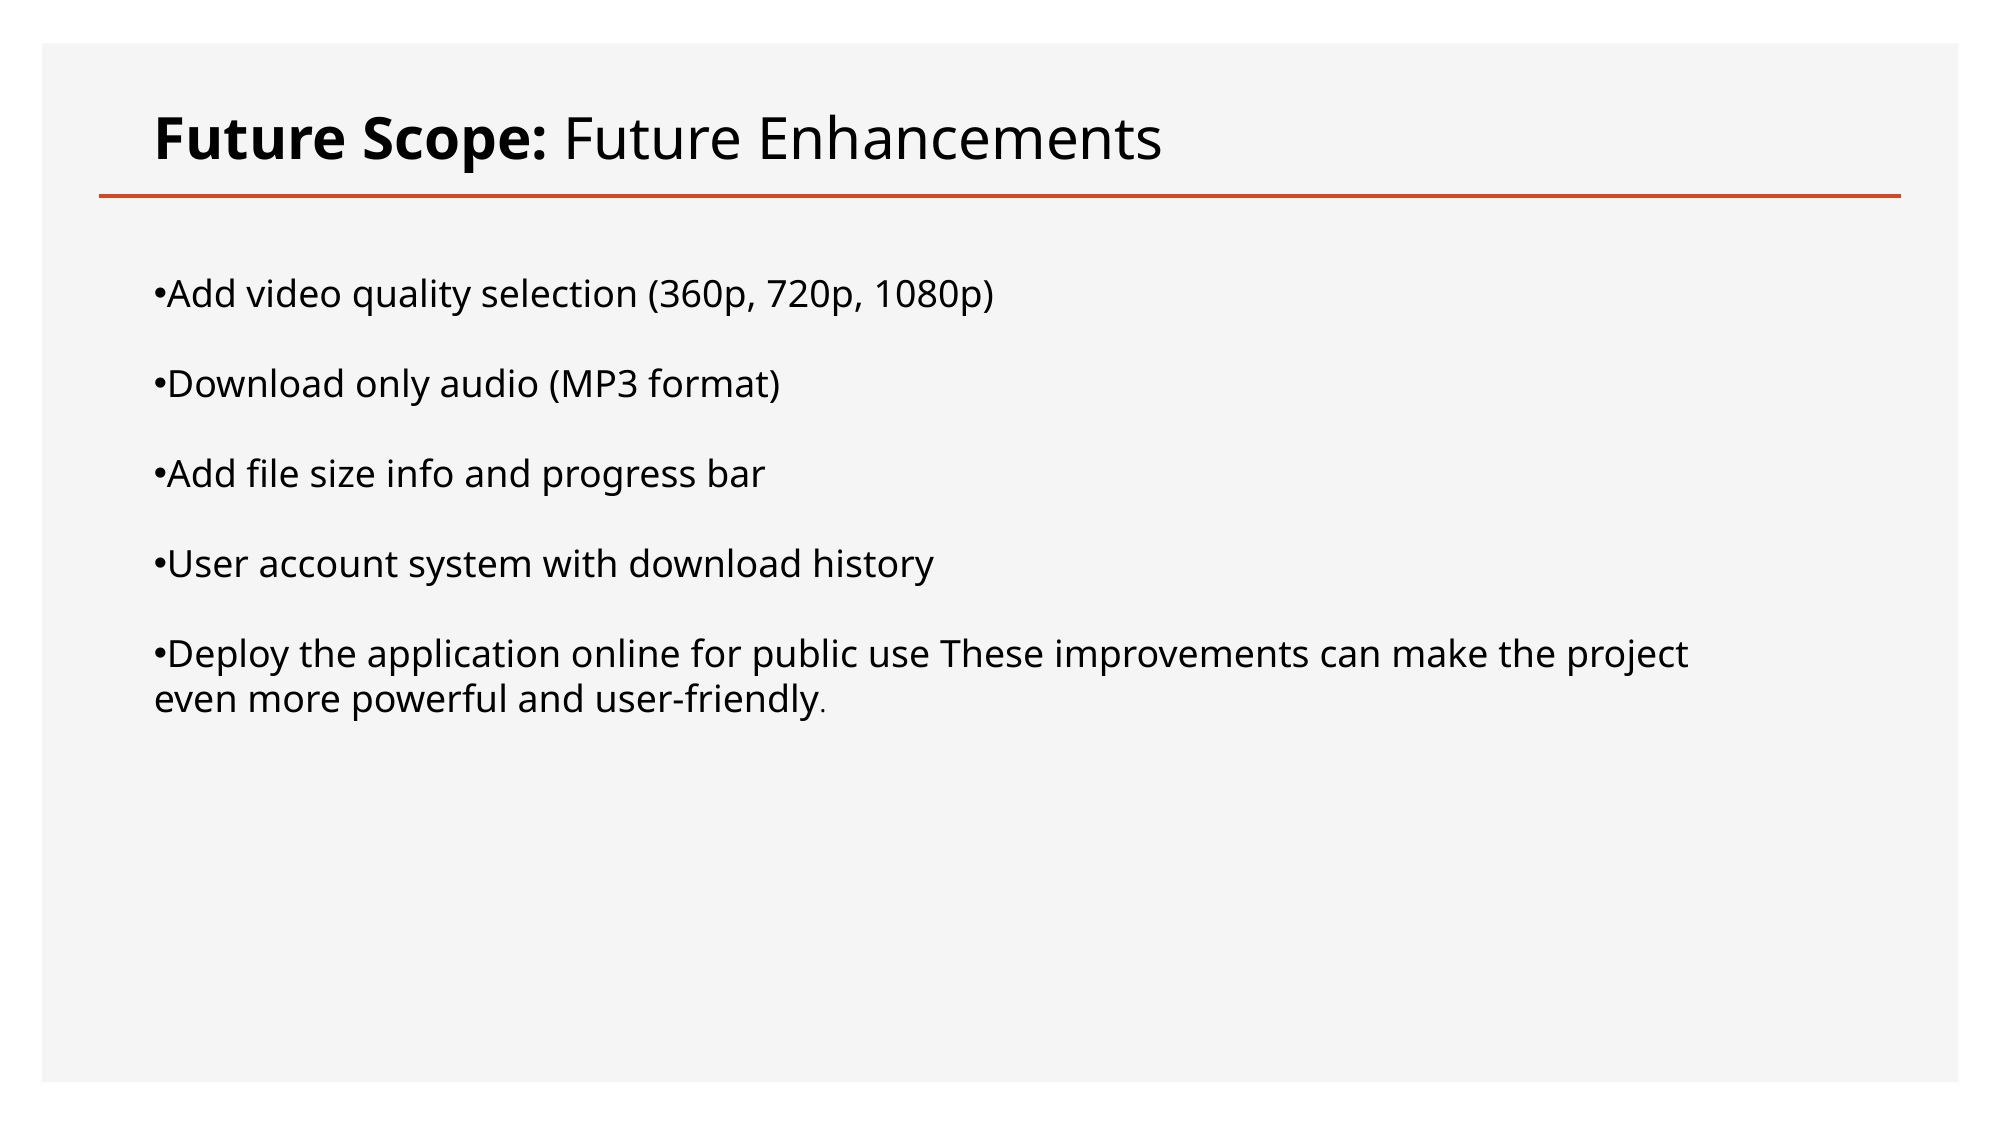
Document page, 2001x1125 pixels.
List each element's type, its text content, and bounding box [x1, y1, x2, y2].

text_box Add video quality selection (360p, 720p, 1080p) Download only audio (MP3 format) Add file size info and progress bar User account system with download history Deploy the application online for public use These improvements can make the project even more powerful and user-friendly. [138, 262, 1718, 920]
text_box Future Scope: Future Enhancements [138, 125, 1655, 207]
